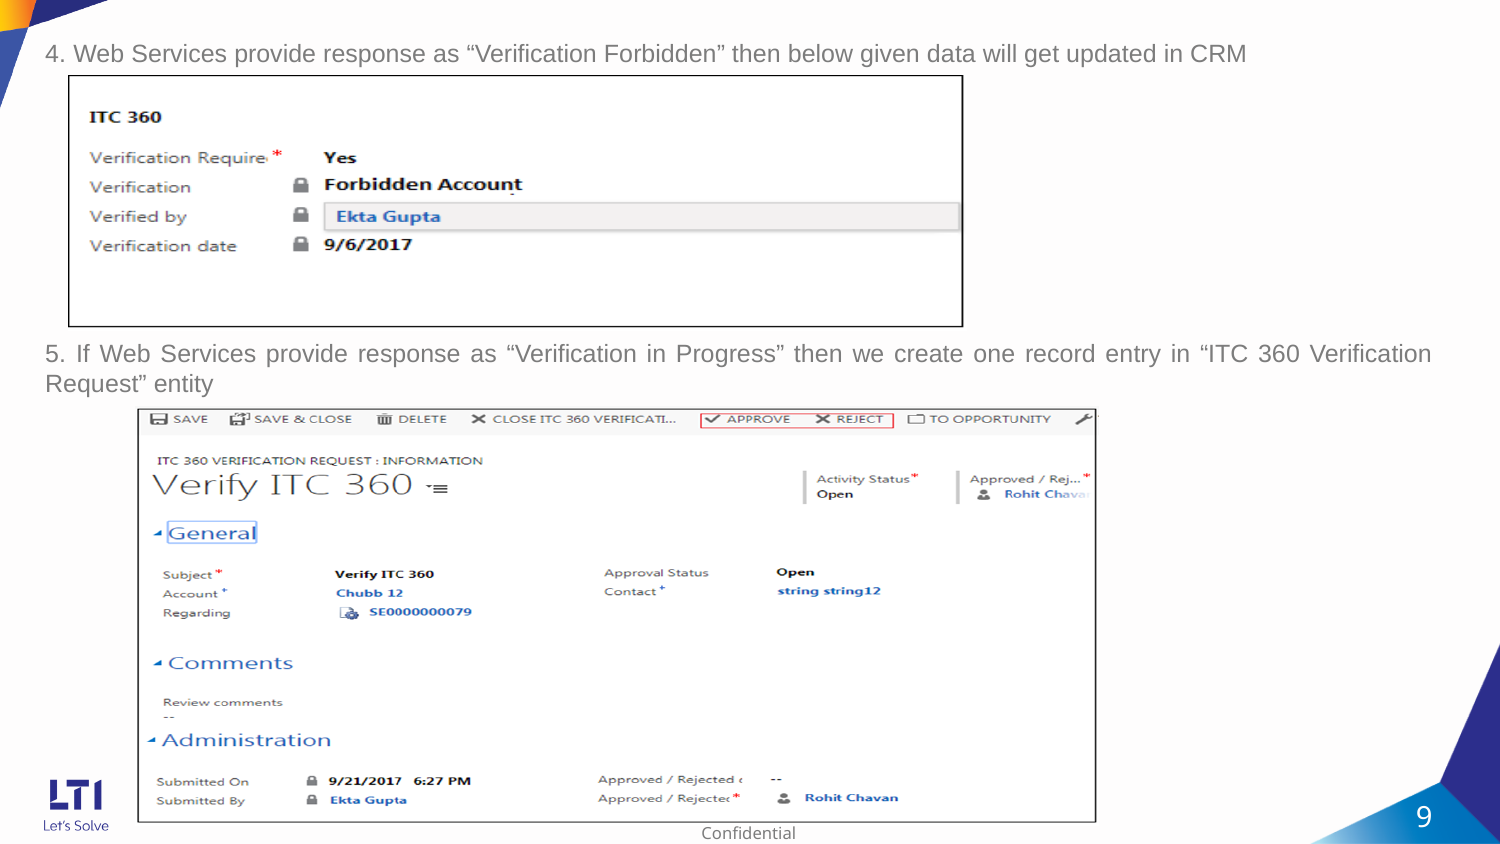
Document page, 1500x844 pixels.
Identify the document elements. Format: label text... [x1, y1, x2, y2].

text_box 4. Web Services provide response as “Verification Forbidden” then below given data will get updated in CRM [30, 30, 1500, 76]
picture [0, 0, 968, 331]
picture [135, 405, 1099, 826]
text_box 5. If Web Services provide response as “Verification in Progress” then we create one record entry in “ITC 360 Verification Request” entity [30, 330, 1460, 406]
picture [1288, 640, 1500, 844]
picture [33, 771, 119, 839]
